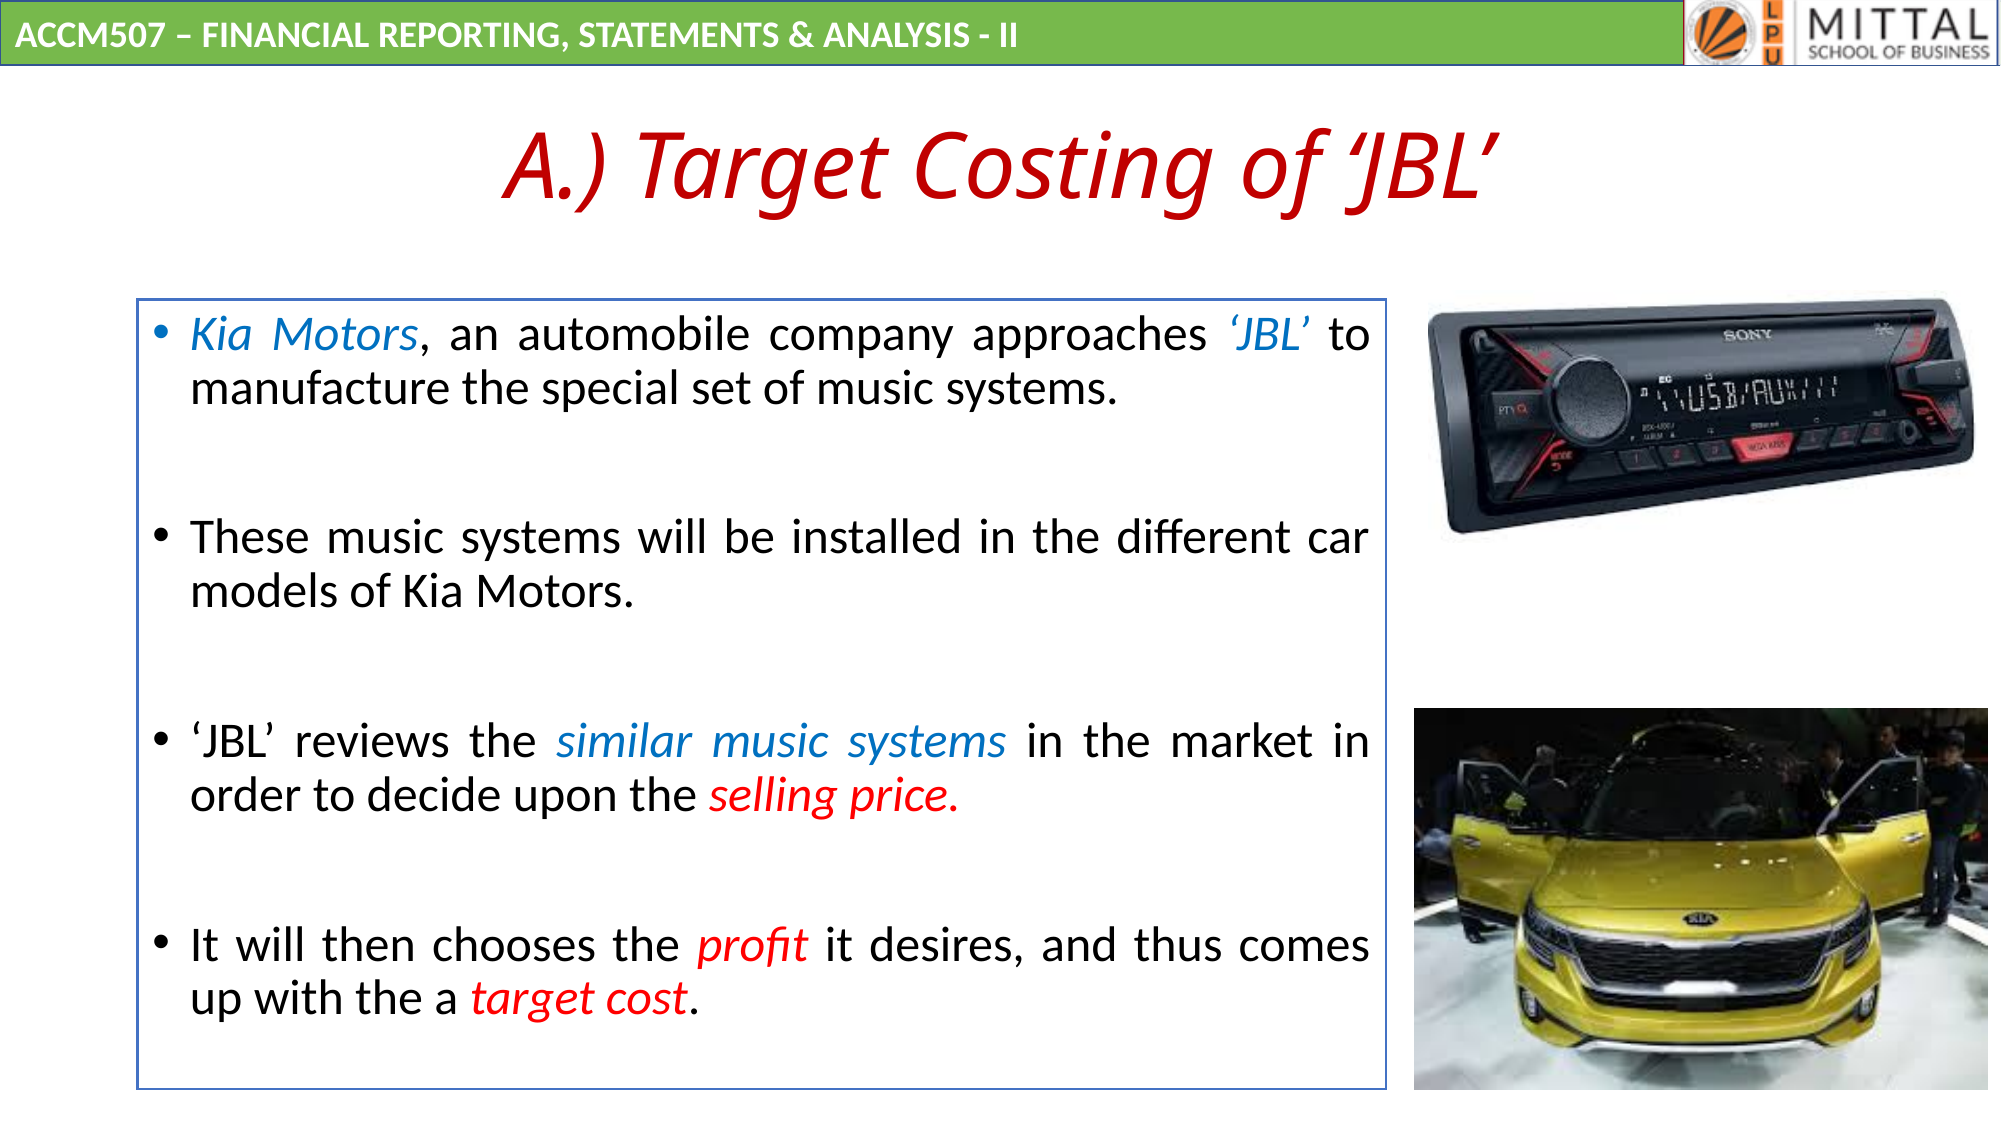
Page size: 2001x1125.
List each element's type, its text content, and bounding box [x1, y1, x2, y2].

title A.) Target Costing of ‘JBL’ [137, 59, 1863, 278]
list Kia Motors, an automobile company approaches ‘JBL’ to manufacture the special set of music systems. These music systems will be installed in the different car models of Kia Motors. ‘JBL’ reviews the similar music systems in the market in order to decide upon the selling price. It will then chooses the profit it desires, and thus comes up with the a target cost. [136, 298, 1387, 1090]
picture [1683, 0, 2001, 65]
picture [1428, 290, 1979, 544]
picture [1414, 708, 1988, 1090]
